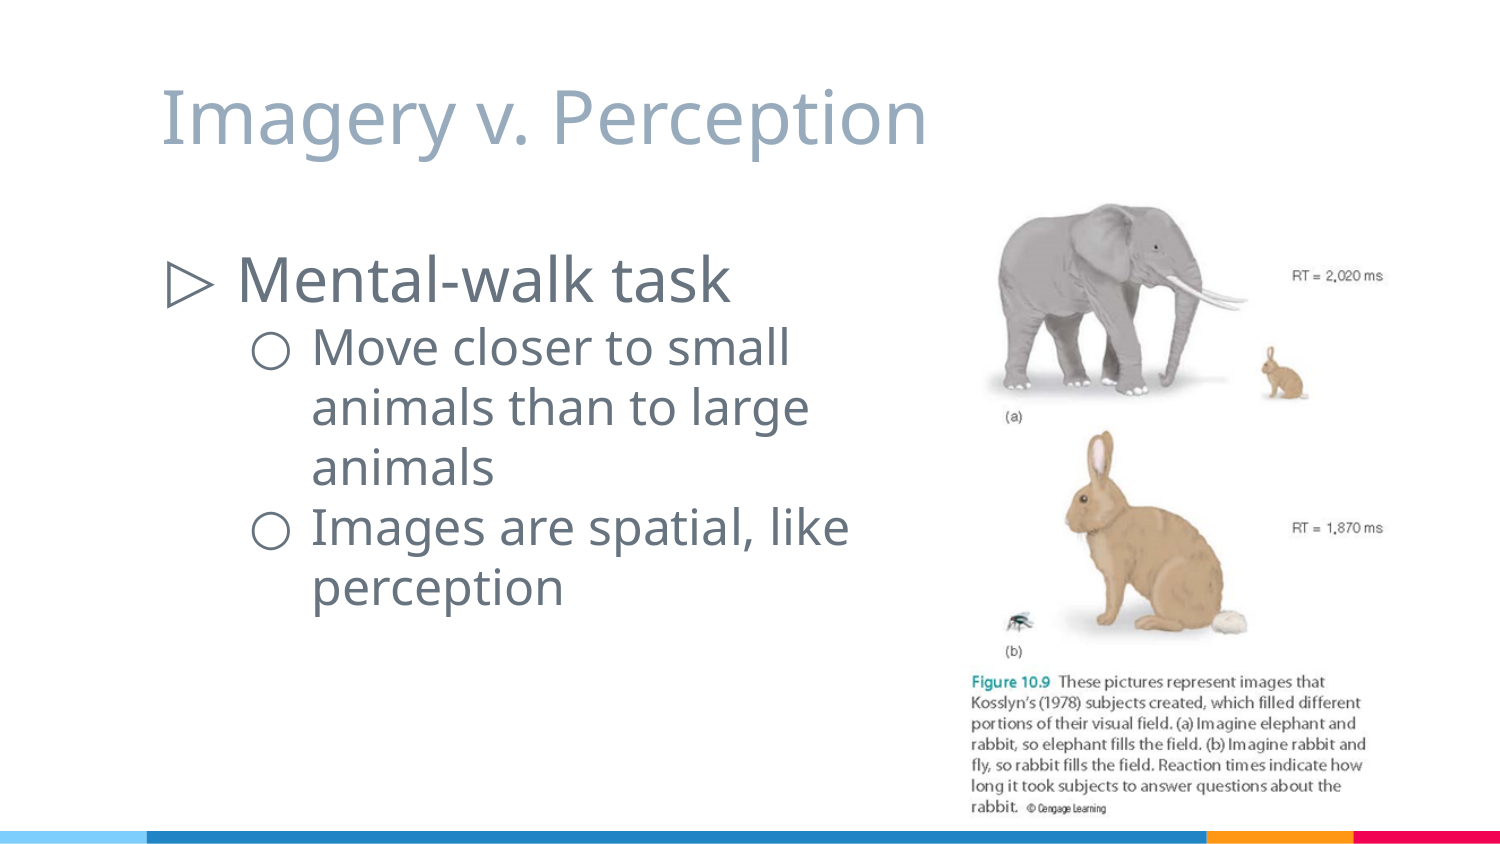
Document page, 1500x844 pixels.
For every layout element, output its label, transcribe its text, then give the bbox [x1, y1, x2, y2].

list Mental-walk task Move closer to small animals than to large animals Images are spatial, like perception [146, 225, 945, 457]
picture [969, 199, 1390, 819]
title Imagery v. Perception [146, 33, 1207, 175]
